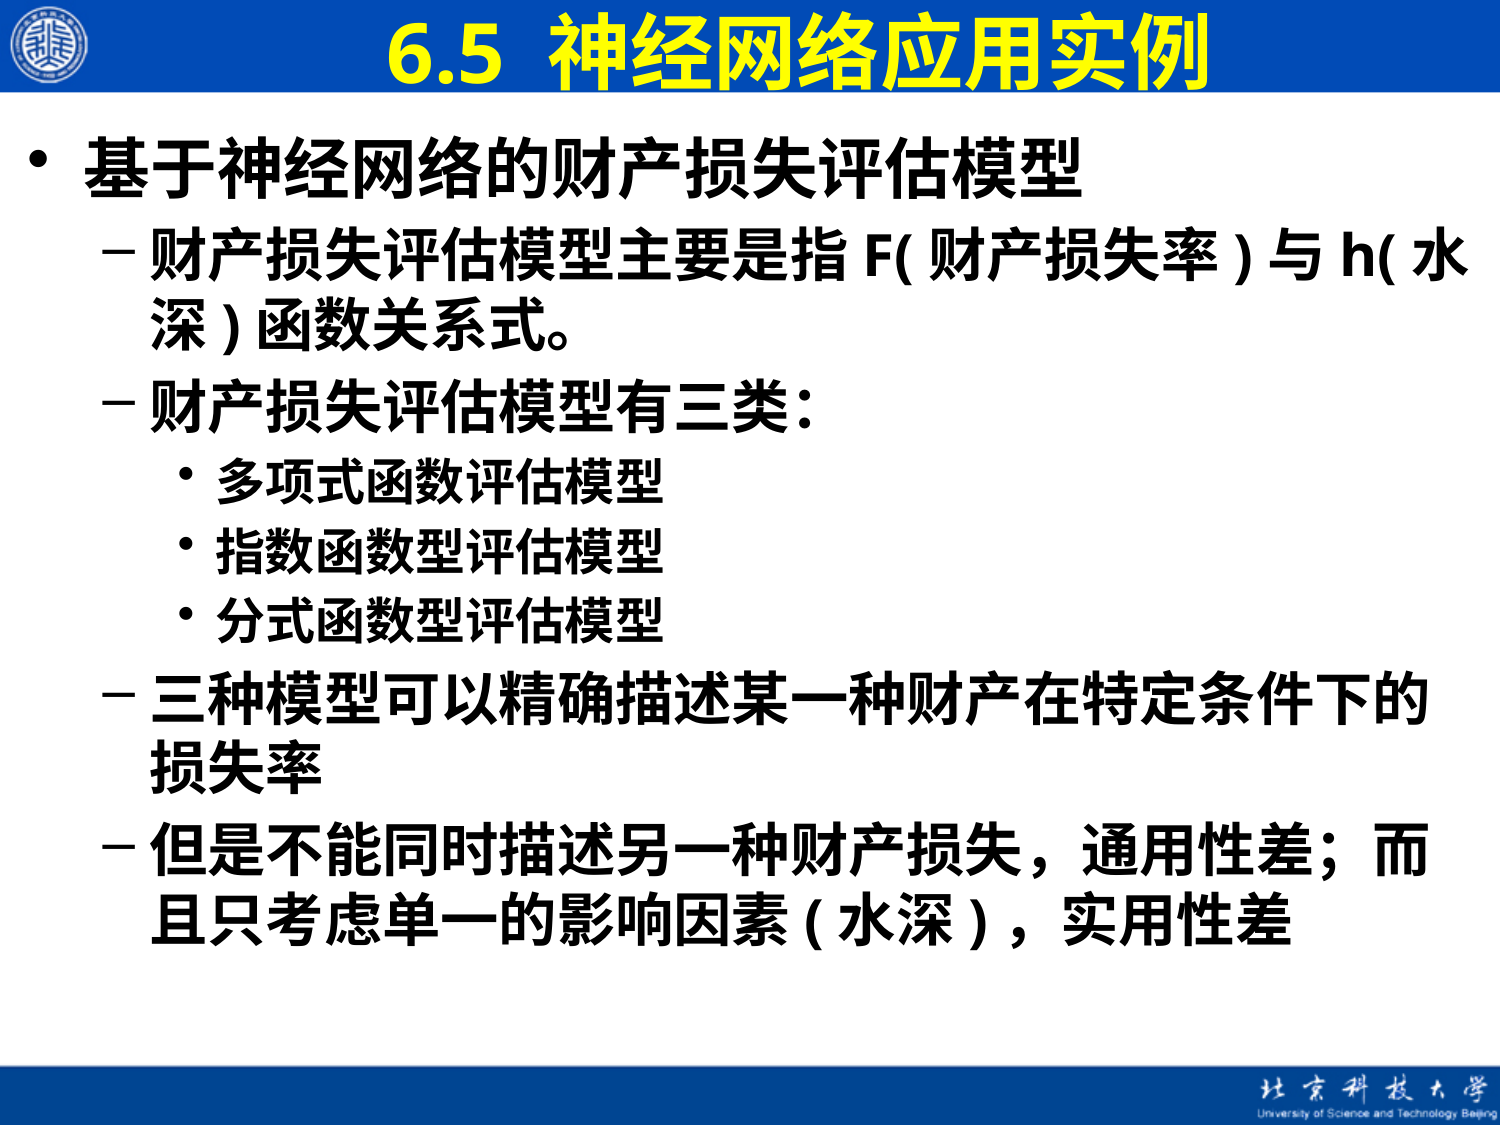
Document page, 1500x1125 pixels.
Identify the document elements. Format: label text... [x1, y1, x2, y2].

picture [0, 0, 1500, 1125]
list 基于神经网络的财产损失评估模型 财产损失评估模型主要是指F(财产损失率)与h(水深)函数关系式。 财产损失评估模型有三类： 多项式函数评估模型 指数函数型评估模型 分式函数型评估模型 三种模型可以精确描述某一种财产在特定条件下的损失率 但是不能同时描述另一种财产损失，通用性差；而且只考虑单一的影响因素(水深)，实用性差 [12, 119, 1488, 1063]
title 6.5 神经网络应用实例 [125, 0, 1475, 100]
